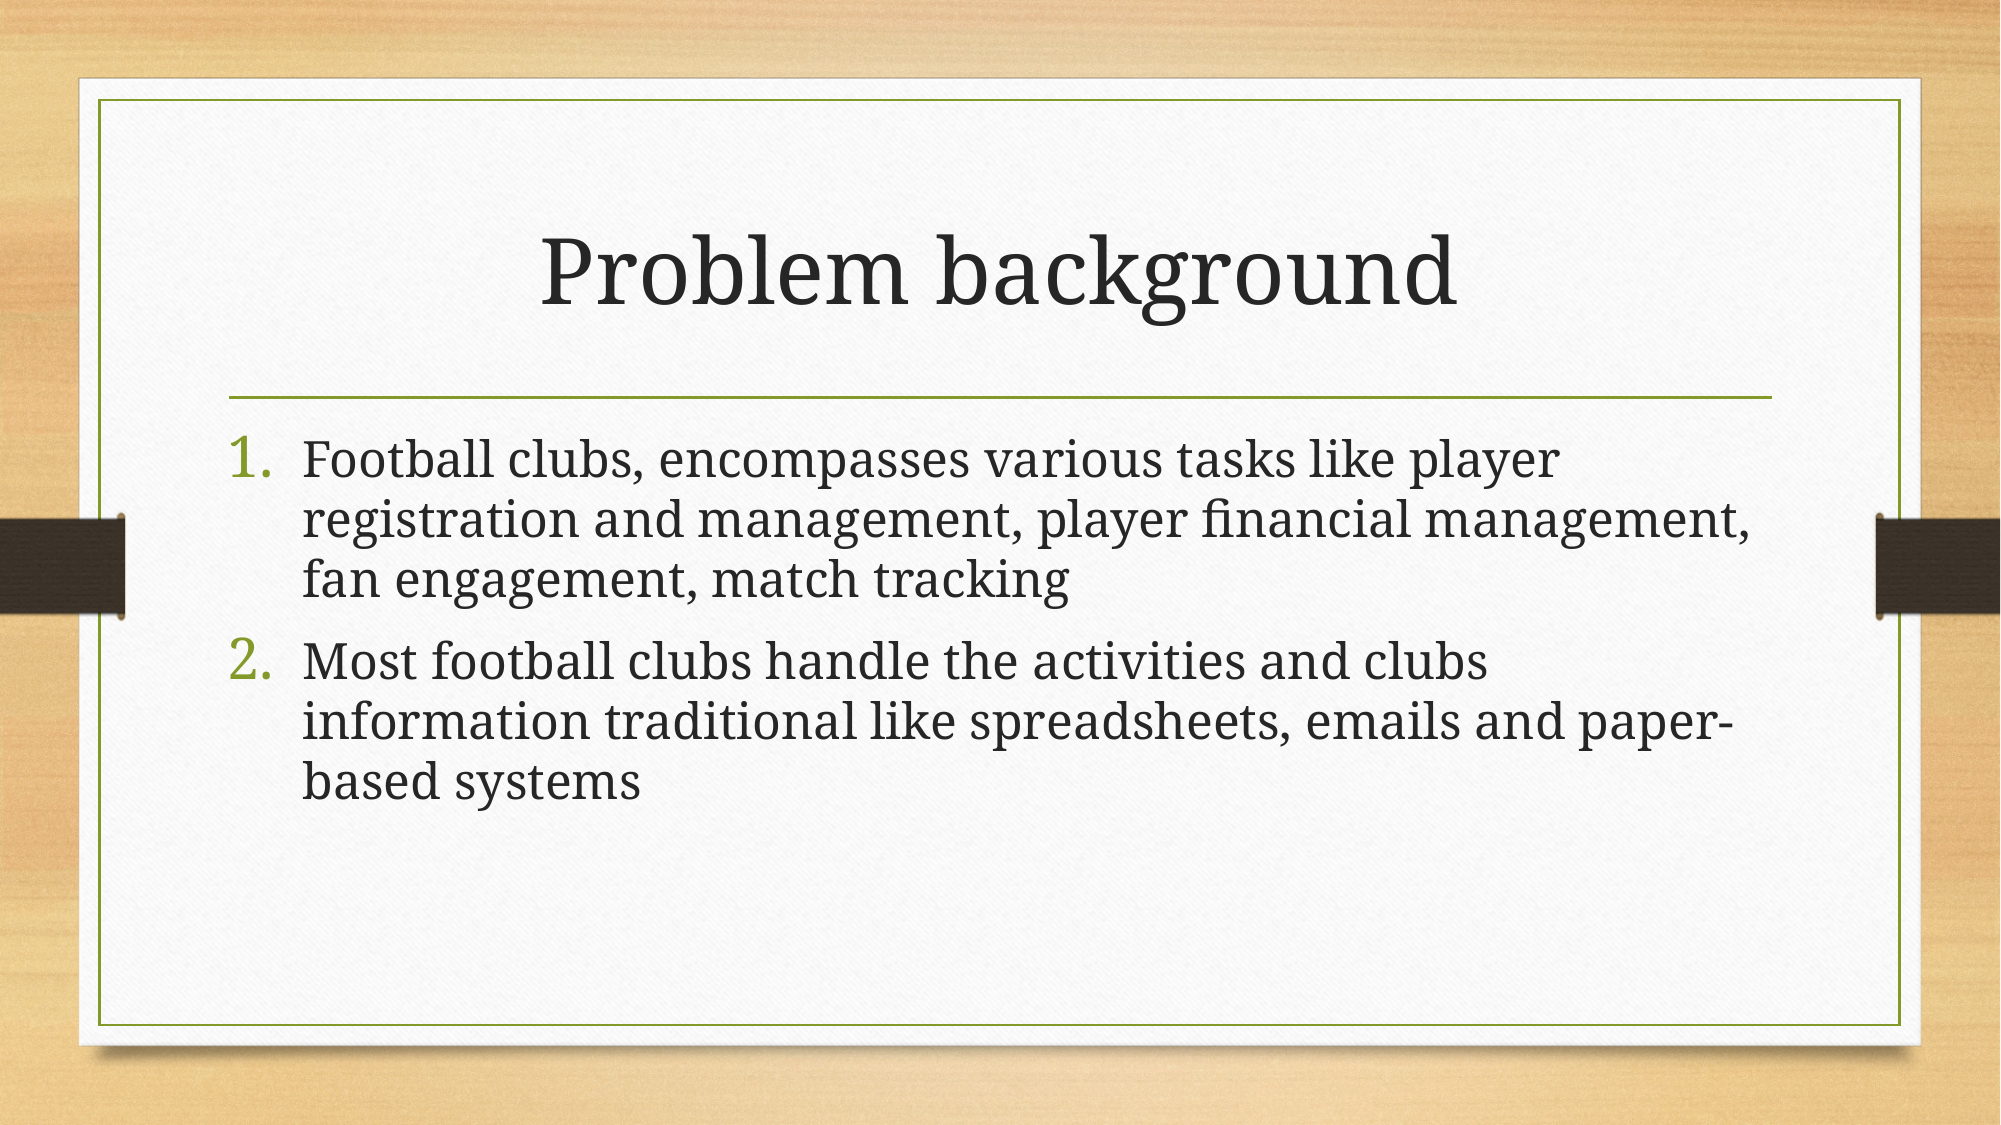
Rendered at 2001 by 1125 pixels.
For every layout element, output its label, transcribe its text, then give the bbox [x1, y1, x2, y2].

title Problem background [212, 161, 1788, 375]
list Football clubs, encompasses various tasks like player registration and management, player financial management, fan engagement, match tracking Most football clubs handle the activities and clubs information traditional like spreadsheets, emails and paper-based systems [212, 419, 1788, 964]
picture [0, 0, 2001, 1125]
